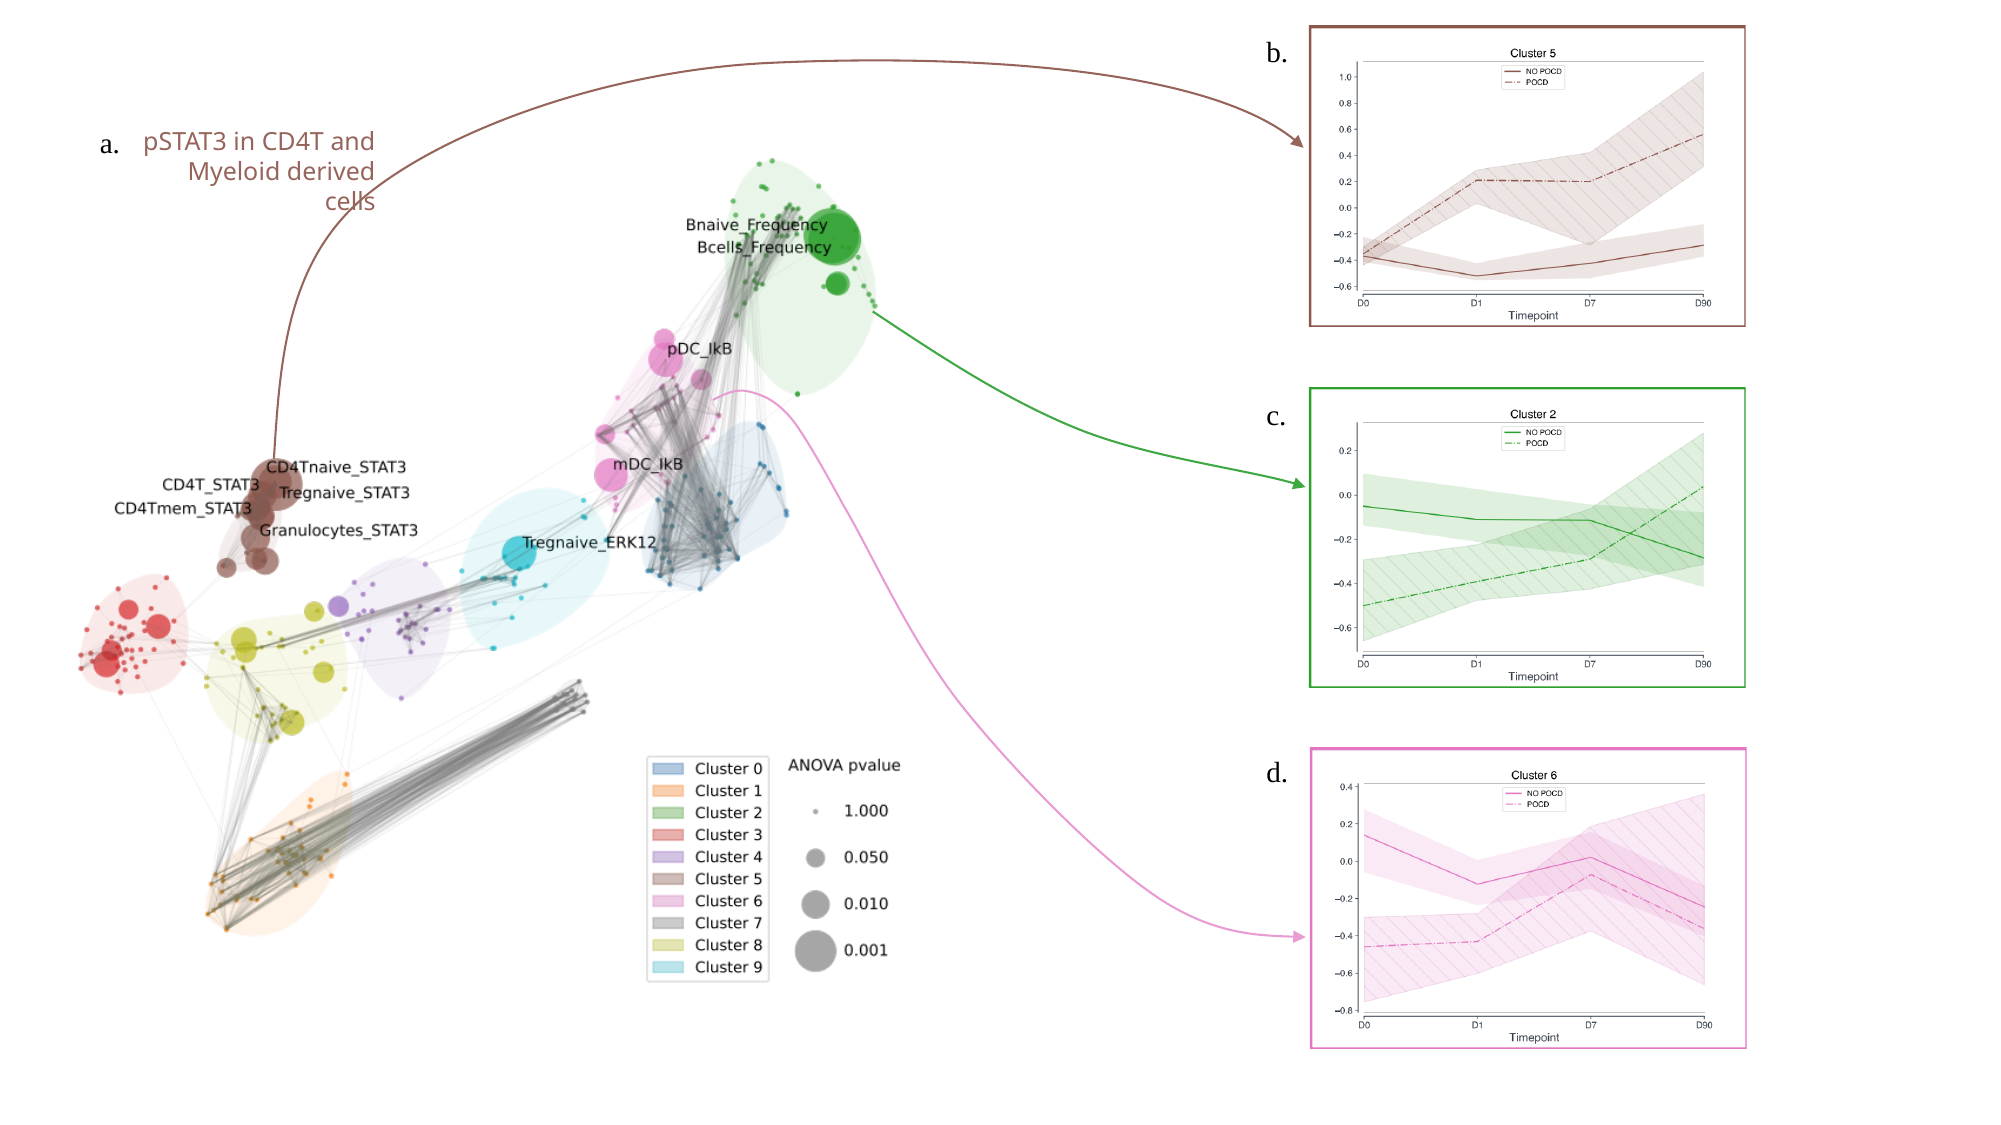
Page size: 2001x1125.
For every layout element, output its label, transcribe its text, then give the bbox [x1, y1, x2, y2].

text_box c. [1251, 389, 1302, 439]
text_box d. [1251, 745, 1304, 796]
text_box [1026, 373, 1306, 490]
text_box b. [1251, 25, 1304, 76]
picture [1308, 25, 1746, 327]
text_box [1026, 65, 1304, 232]
picture [0, 0, 1026, 1113]
picture [1308, 386, 1746, 688]
text_box [1026, 683, 1306, 943]
picture [1309, 747, 1747, 1049]
